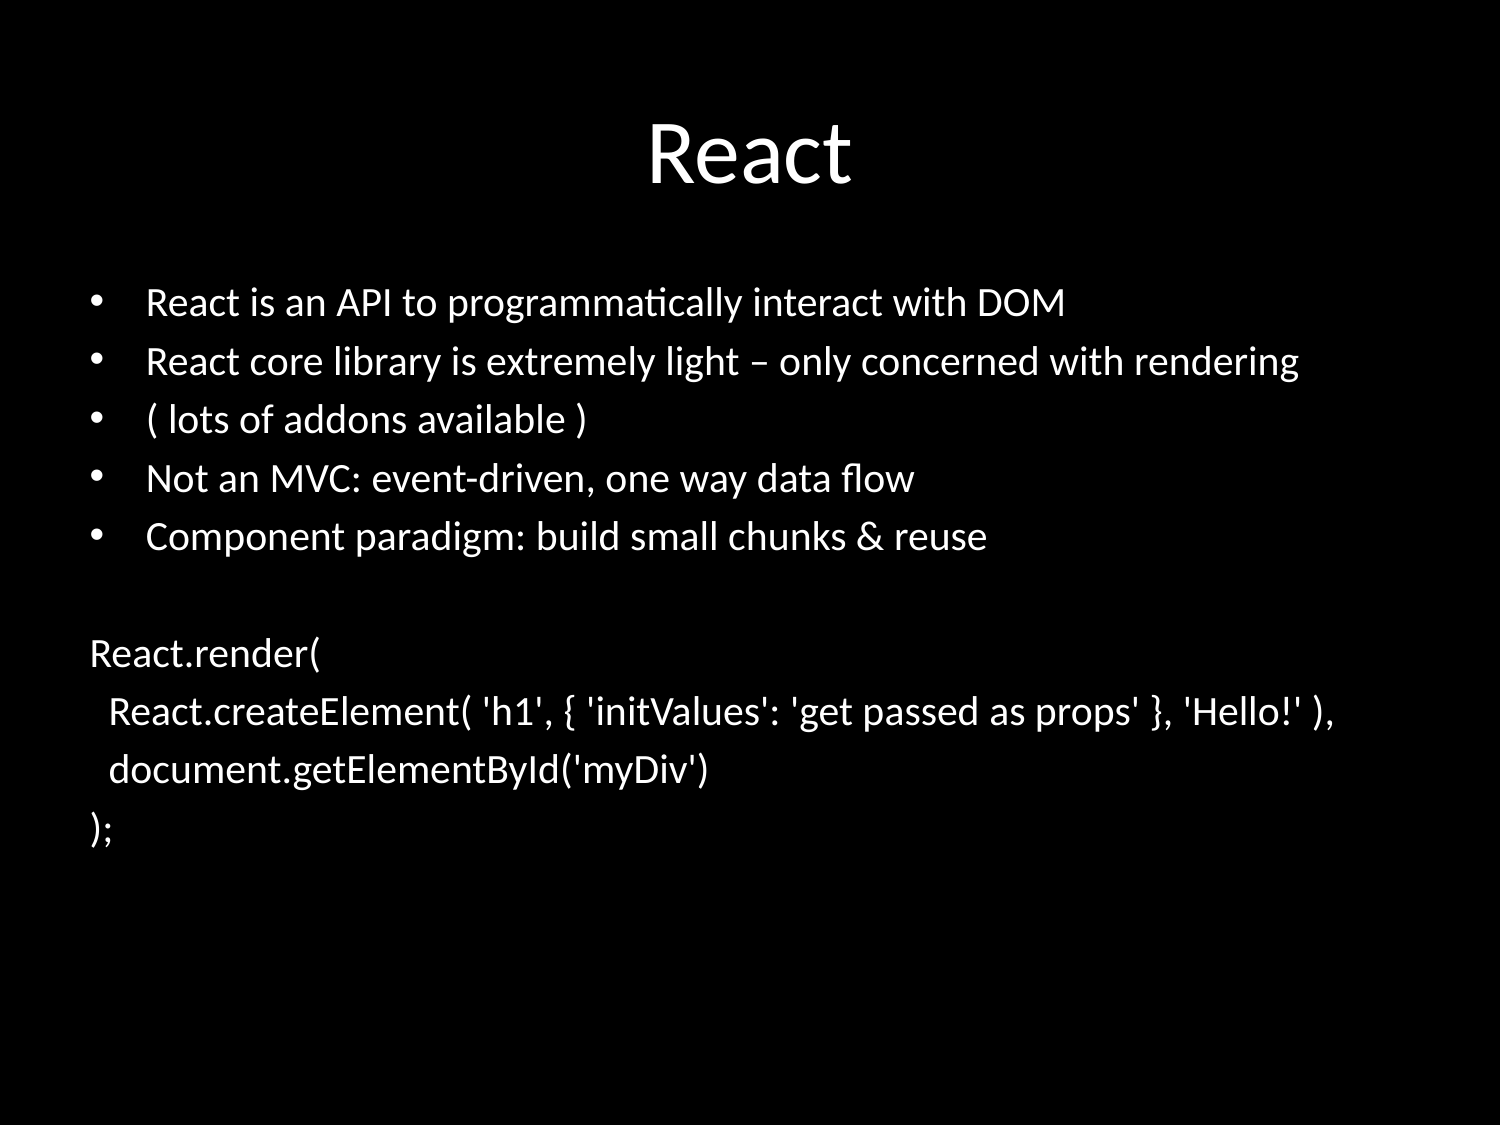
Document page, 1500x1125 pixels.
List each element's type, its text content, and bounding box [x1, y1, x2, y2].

subtitle React is an API to programmatically interact with DOM React core library is extremely light – only concerned with rendering ( lots of addons available ) Not an MVC: event-driven, one way data flow Component paradigm: build small chunks & reuse React.render( React.createElement( 'h1', { 'initValues': 'get passed as props' }, 'Hello!' ), document.getElementById('myDiv') ); [74, 267, 1448, 1024]
title React [112, 26, 1388, 267]
